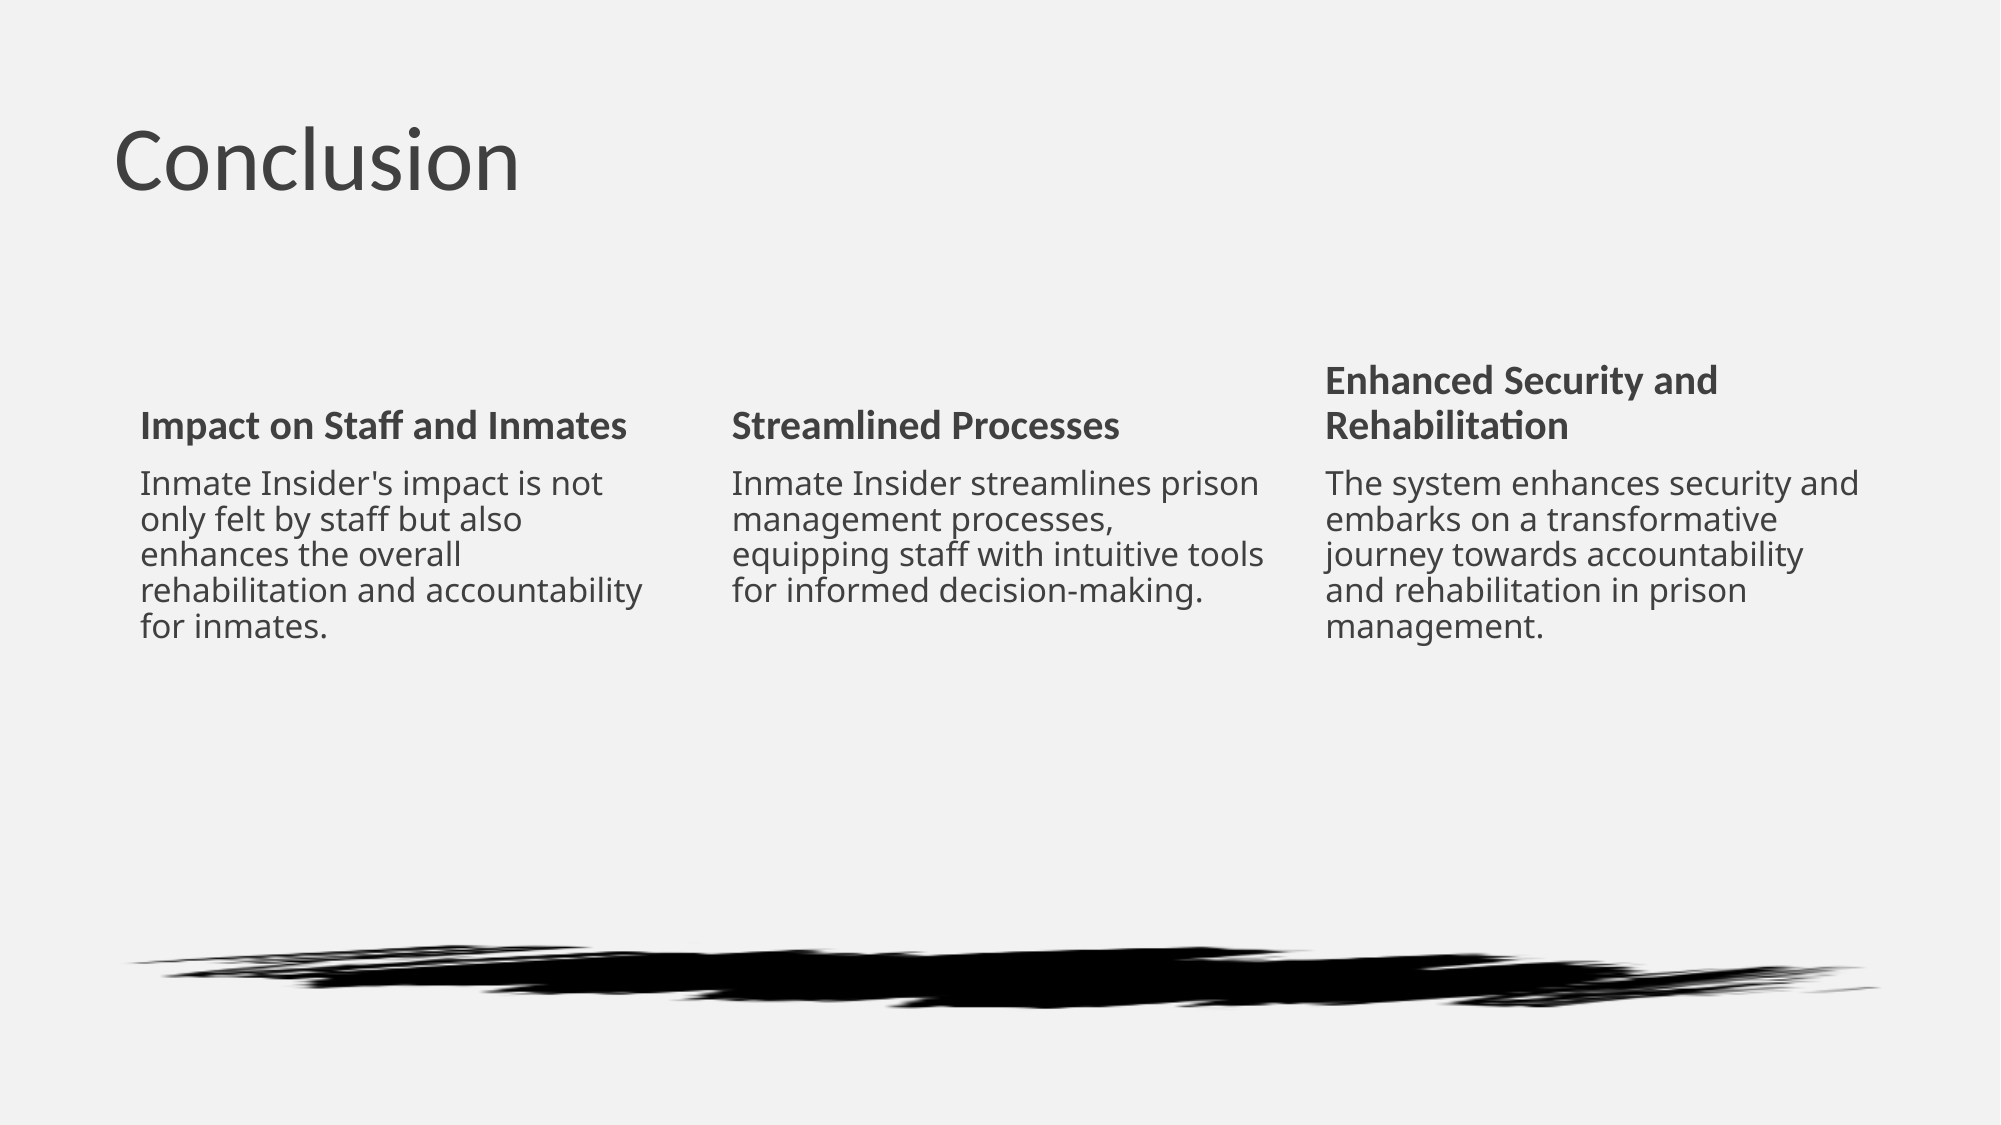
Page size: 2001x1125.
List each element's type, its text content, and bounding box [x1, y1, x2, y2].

list The system enhances security and embarks on a transformative journey towards accountability and rehabilitation in prison management. [1310, 458, 1877, 596]
list Impact on Staff and Inmates [125, 358, 692, 456]
picture [99, 933, 1900, 1023]
list Streamlined Processes [716, 358, 1284, 456]
title Conclusion [99, 59, 1900, 262]
list Enhanced Security and Rehabilitation [1310, 358, 1877, 456]
list Inmate Insider's impact is not only felt by staff but also enhances the overall rehabilitation and accountability for inmates. [125, 458, 692, 596]
list Inmate Insider streamlines prison management processes, equipping staff with intuitive tools for informed decision-making. [716, 458, 1284, 596]
